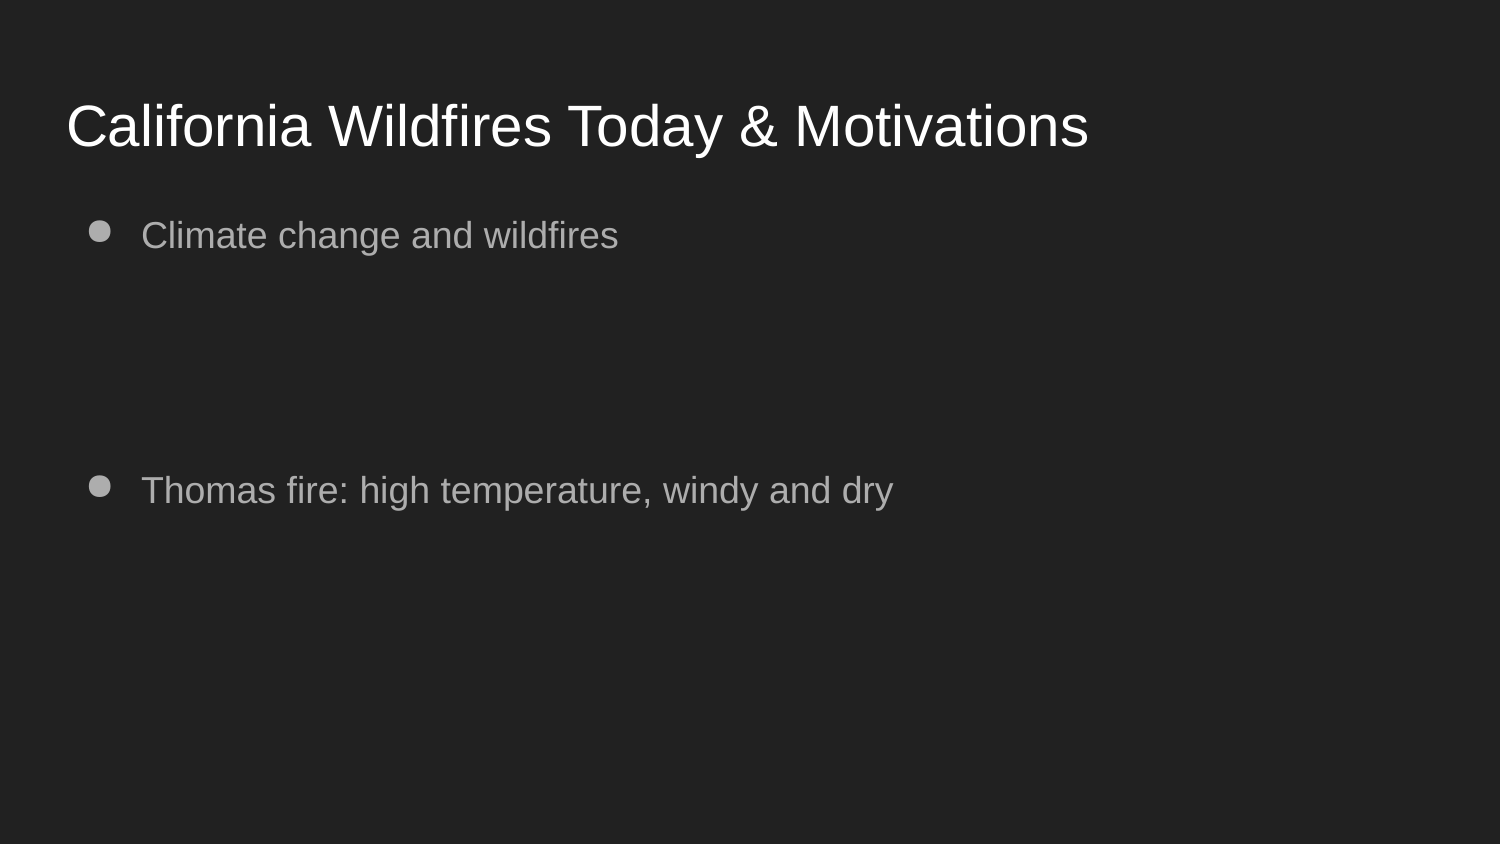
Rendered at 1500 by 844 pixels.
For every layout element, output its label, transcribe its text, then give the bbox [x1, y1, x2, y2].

title California Wildfires Today & Motivations [51, 72, 1449, 167]
list Climate change and wildfires Thomas fire: high temperature, windy and dry [51, 189, 1449, 750]
